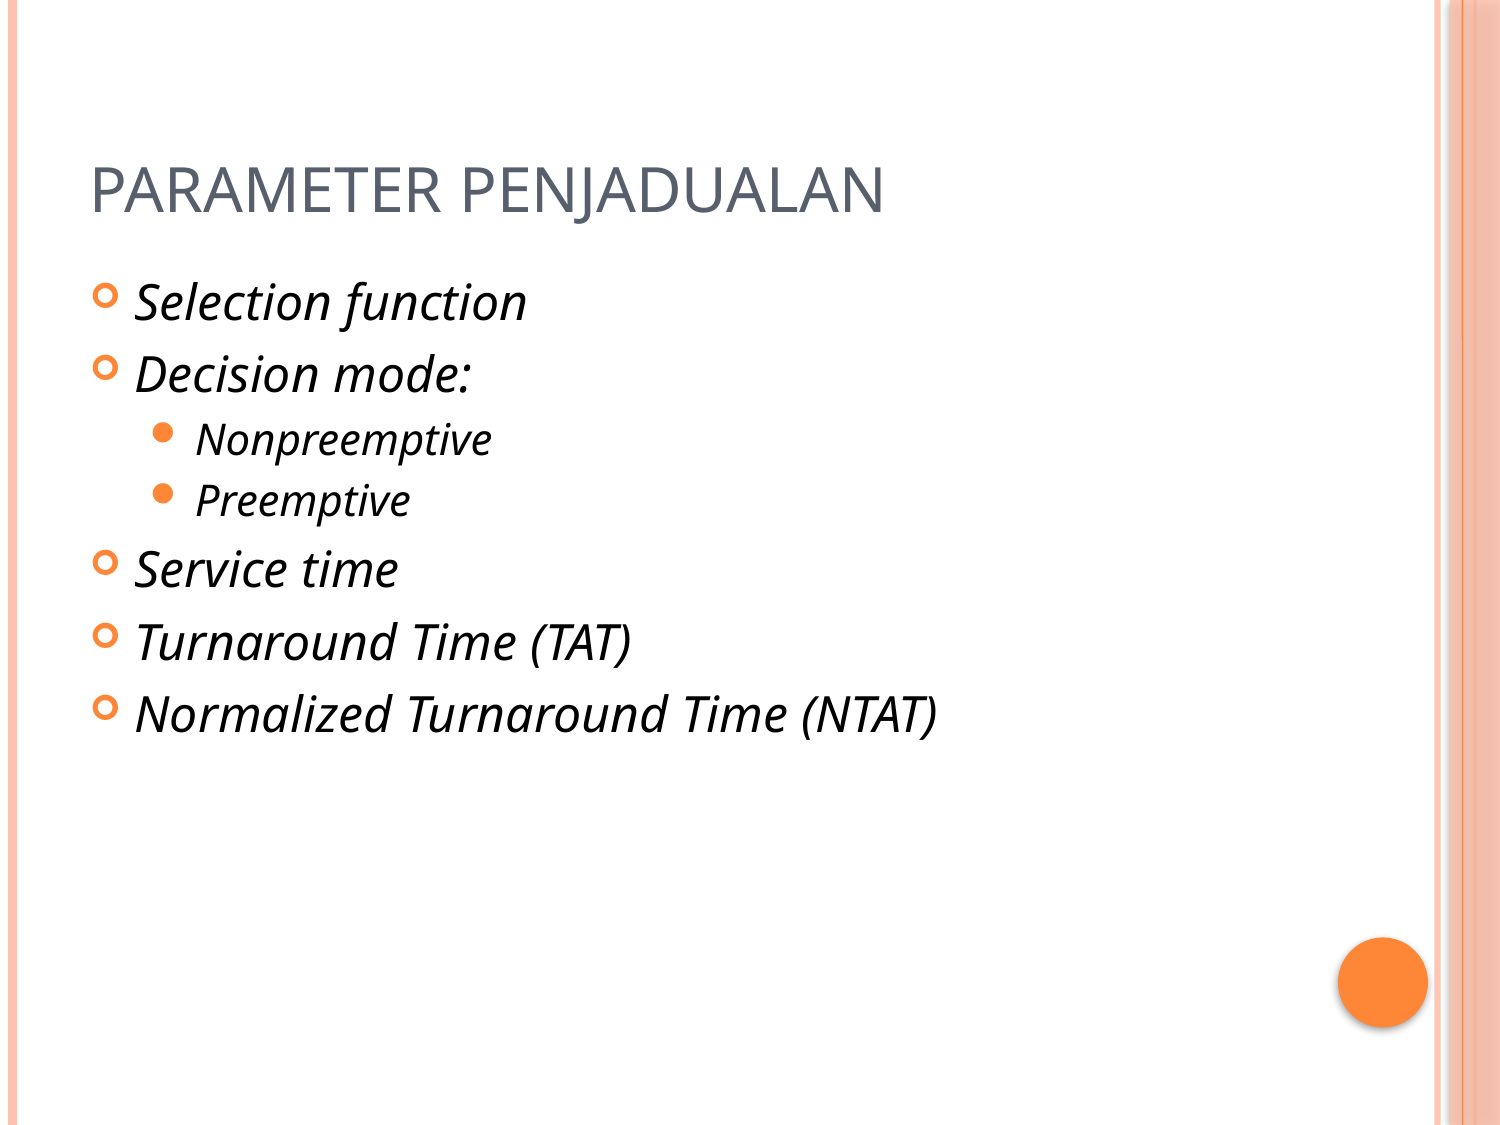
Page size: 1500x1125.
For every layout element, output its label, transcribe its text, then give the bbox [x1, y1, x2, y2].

list Selection function Decision mode: Nonpreemptive Preemptive Service time Turnaround Time (TAT) Normalized Turnaround Time (NTAT) [75, 262, 1300, 1062]
title Parameter Penjadualan [75, 45, 1300, 233]
